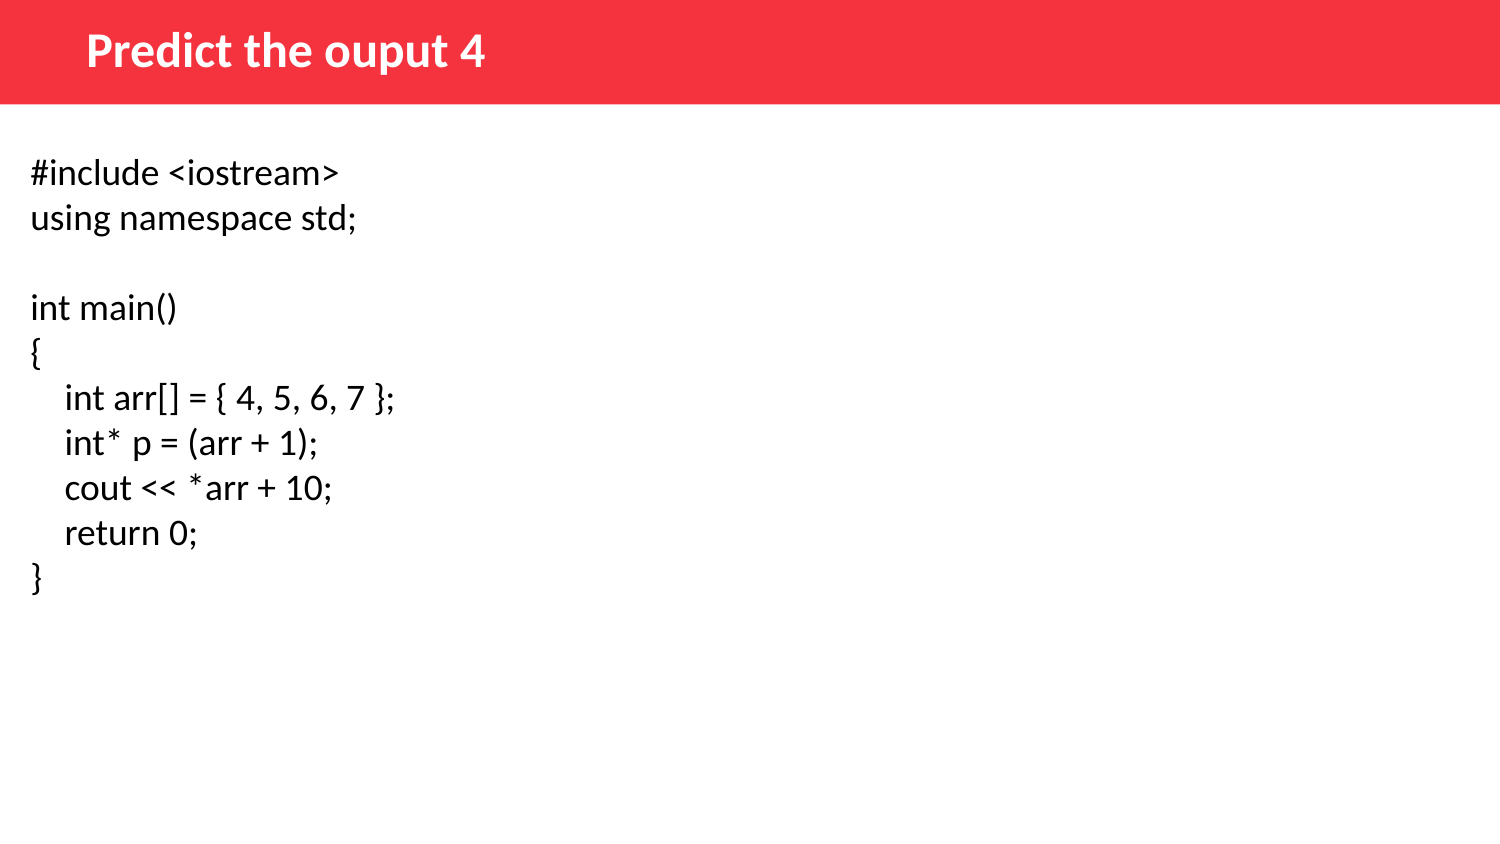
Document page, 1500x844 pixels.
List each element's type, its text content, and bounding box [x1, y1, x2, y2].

text_box [0, 0, 1500, 105]
text_box #include <iostream> using namespace std; int main() { int arr[] = { 4, 5, 6, 7 }; int* p = (arr + 1); cout << *arr + 10; return 0; } [15, 133, 1484, 810]
text_box Predict the ouput 4 [63, 15, 1203, 80]
